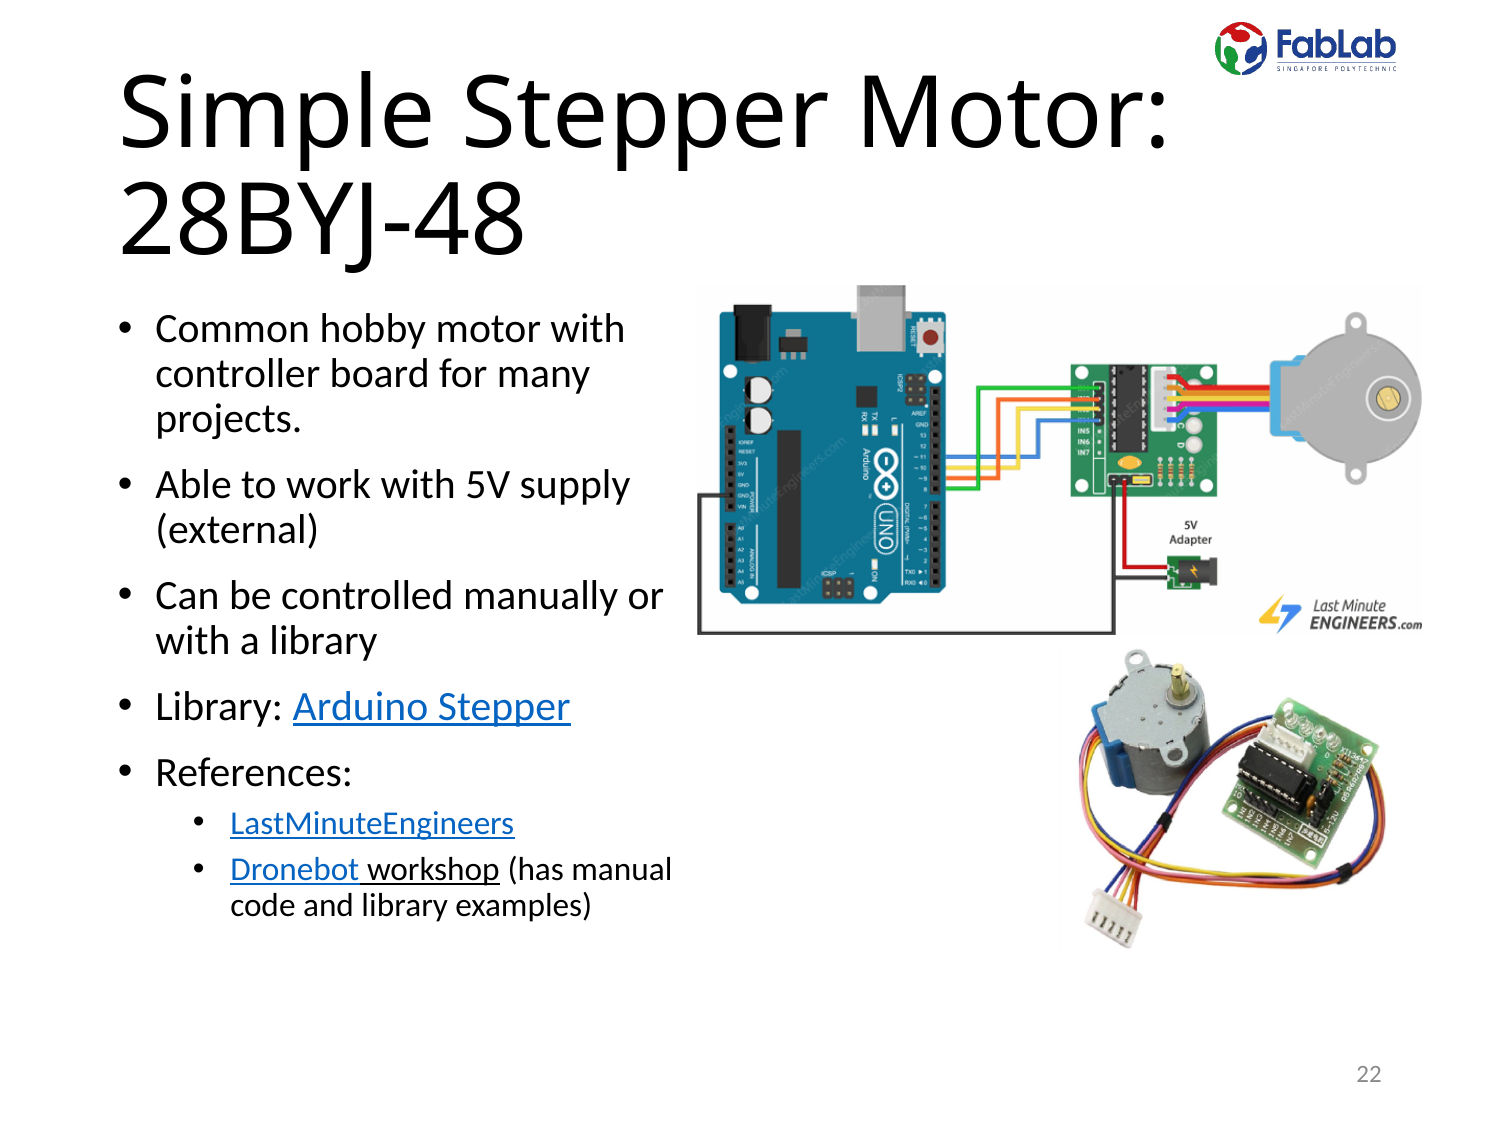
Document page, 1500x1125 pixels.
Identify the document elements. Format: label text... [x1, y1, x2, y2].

list Common hobby motor with controller board for many projects. Able to work with 5V supply (external) Can be controlled manually or with a library Library: Arduino Stepper References: LastMinuteEngineers Dronebot workshop (has manual code and library examples) [103, 299, 741, 1014]
picture [1215, 22, 1396, 59]
slide_number 22 [1059, 1042, 1397, 1103]
title Simple Stepper Motor: 28BYJ-48 [103, 59, 1397, 278]
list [697, 285, 1422, 635]
picture [1059, 645, 1397, 954]
